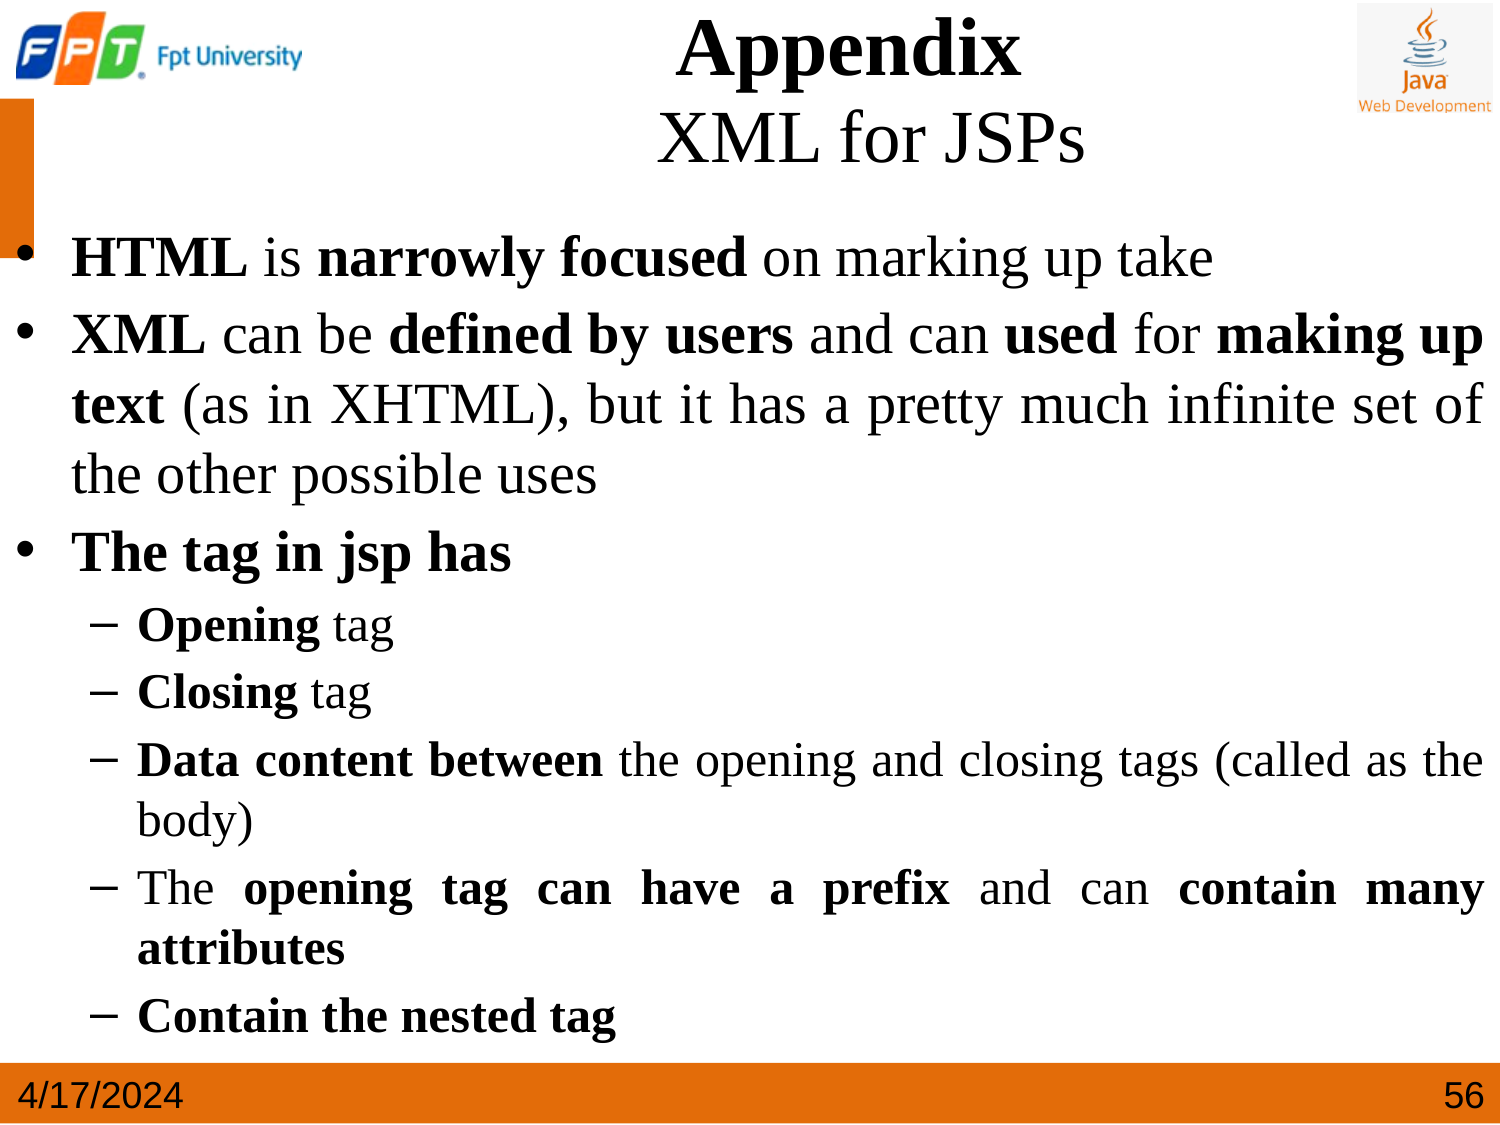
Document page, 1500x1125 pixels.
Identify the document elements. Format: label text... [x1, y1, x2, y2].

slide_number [2, 1063, 231, 1123]
slide_number ‹#› [1050, 1063, 1500, 1124]
list HTML is narrowly focused on marking up take XML can be defined by users and can used for making up text (as in XHTML), but it has a pretty much infinite set of the other possible uses The tag in jsp has Opening tag Closing tag Data content between the opening and closing tags (called as the body) The opening tag can have a prefix and can contain many attributes Contain the nested tag [0, 210, 1500, 1064]
picture [16, 11, 217, 85]
title Appendix XML for JSPs [217, 0, 1500, 197]
